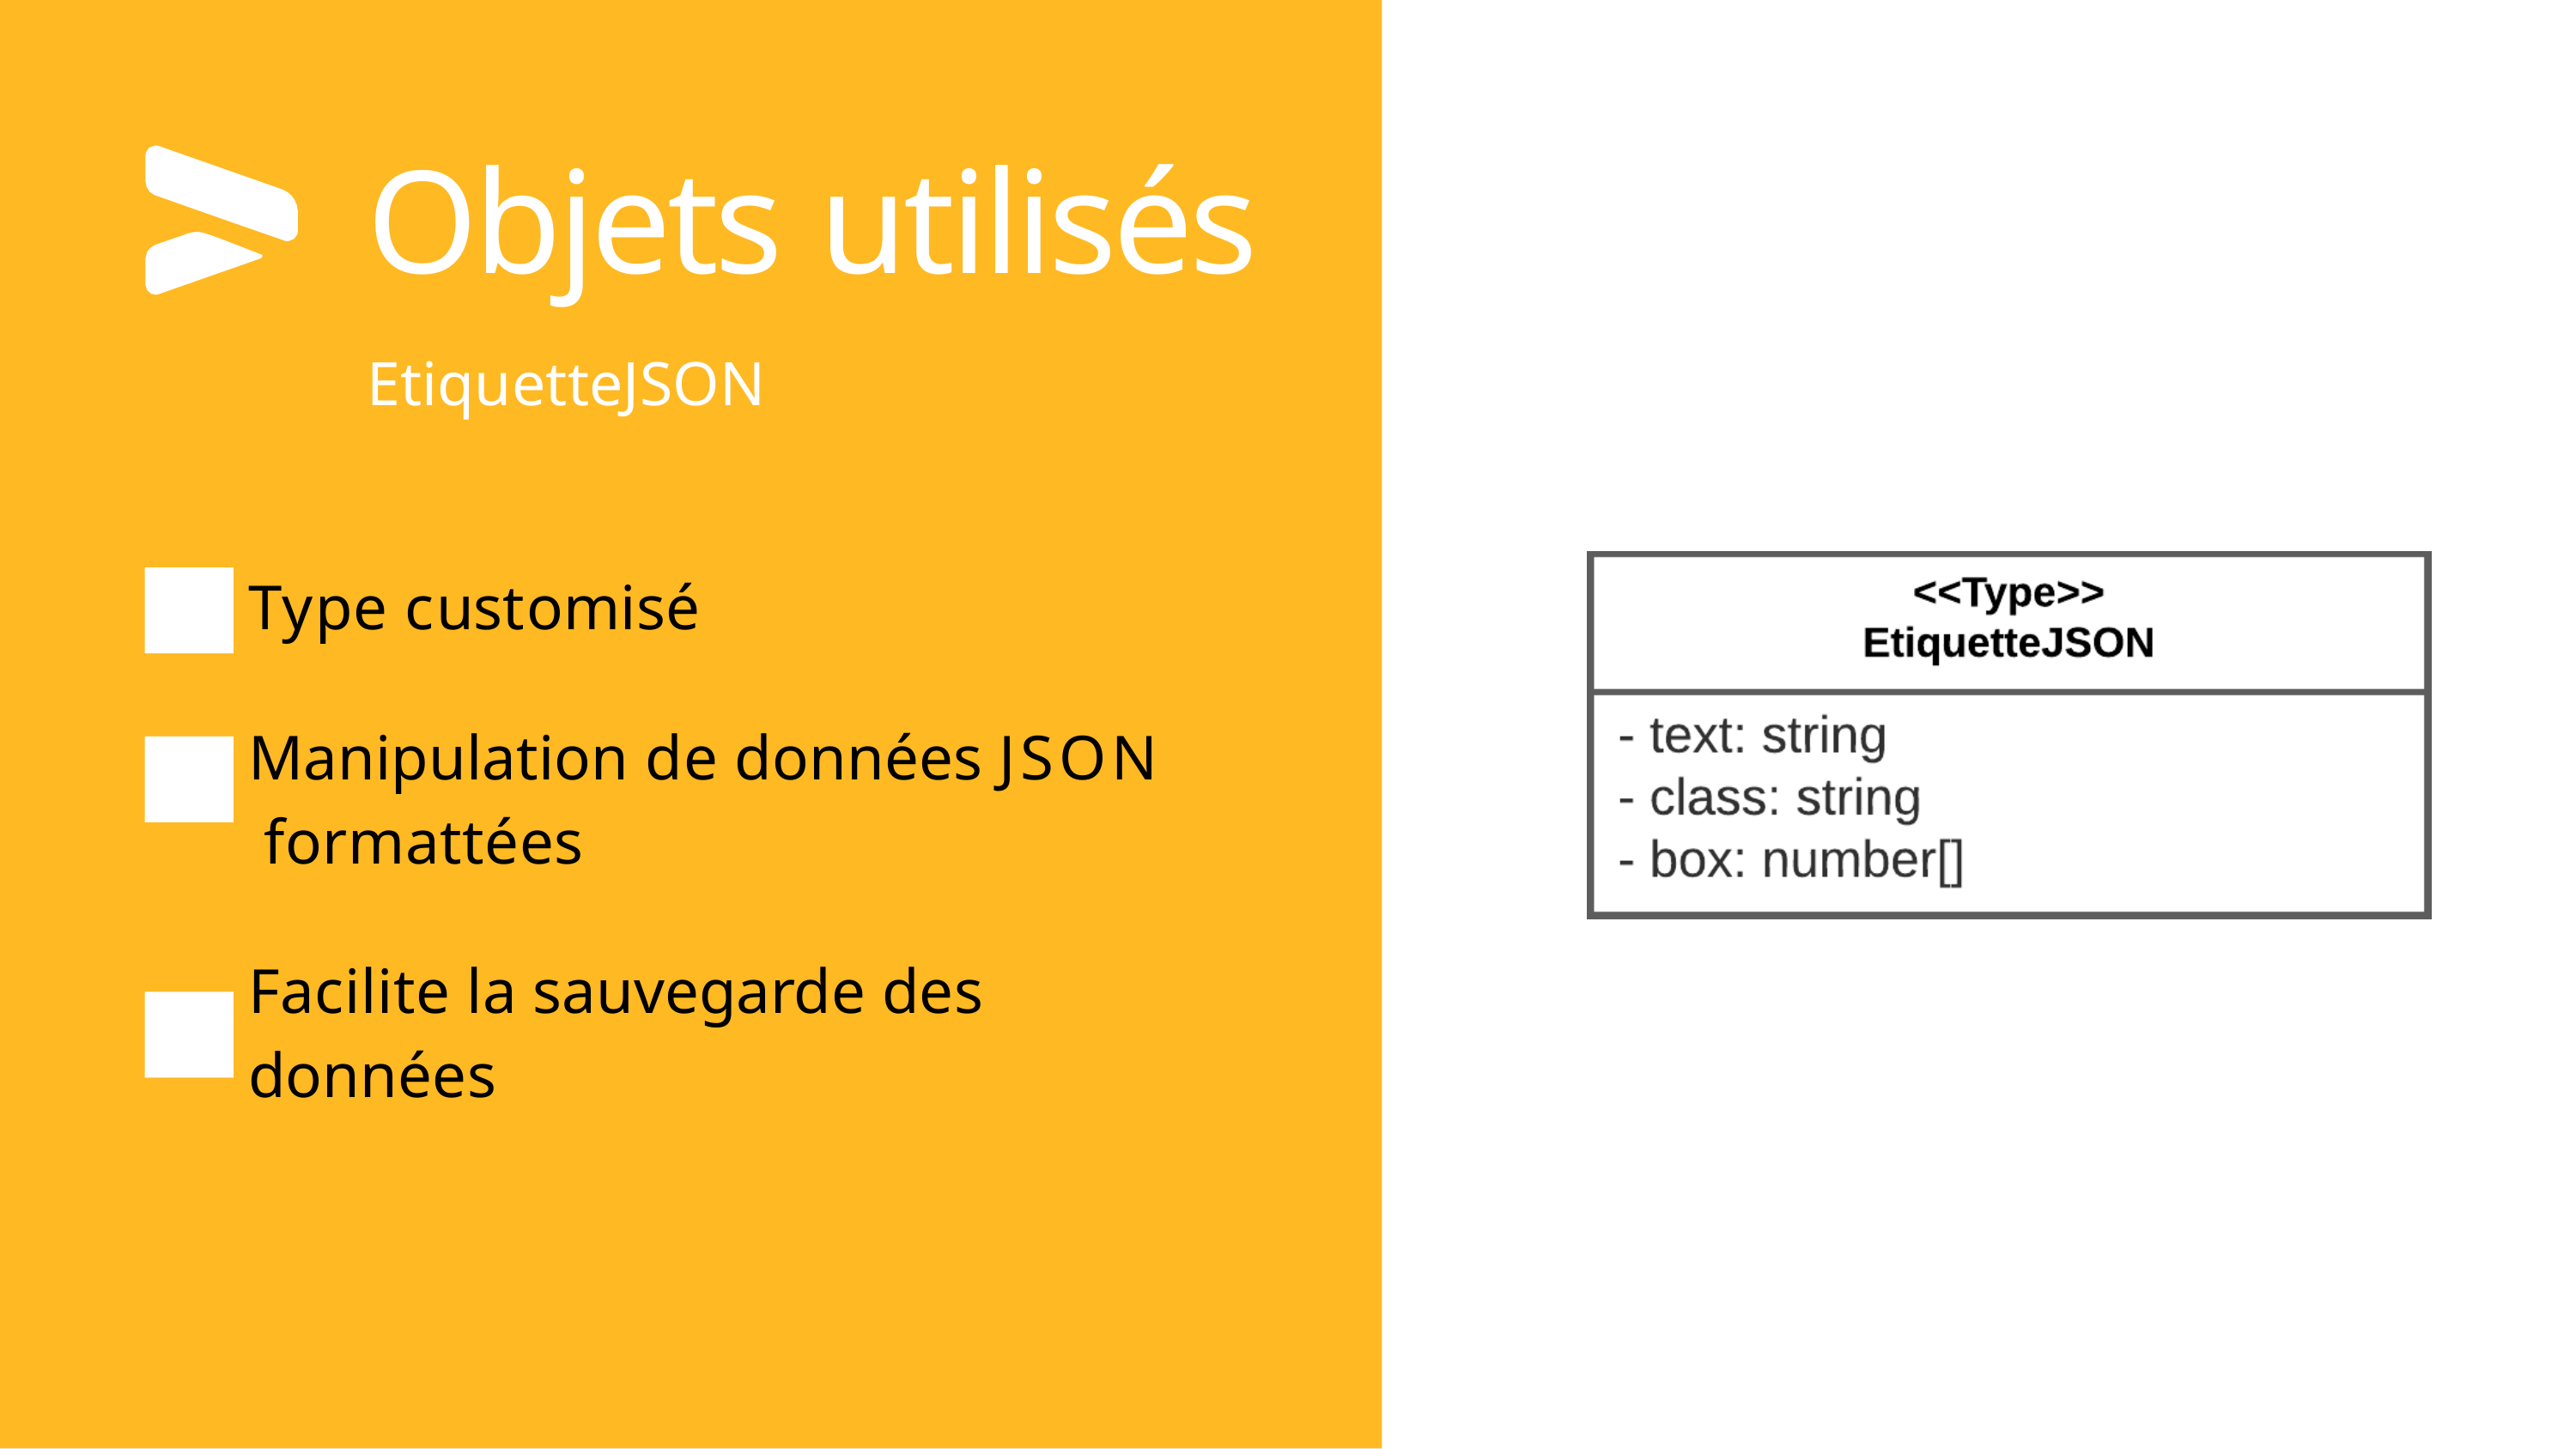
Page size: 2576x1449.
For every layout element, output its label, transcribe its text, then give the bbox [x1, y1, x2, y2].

text_box [144, 991, 234, 1078]
picture [1587, 551, 2433, 919]
text_box EtiquetteJSON [365, 373, 774, 418]
text_box [144, 736, 234, 822]
text_box [145, 145, 298, 241]
text_box [145, 232, 263, 295]
text_box Type customisé Manipulation de données JSON formattées Facilite la sauvegarde des données [246, 567, 1174, 1110]
text_box [144, 567, 234, 654]
title Objets utilisés [365, 129, 1292, 373]
text_box [0, 0, 1382, 1449]
